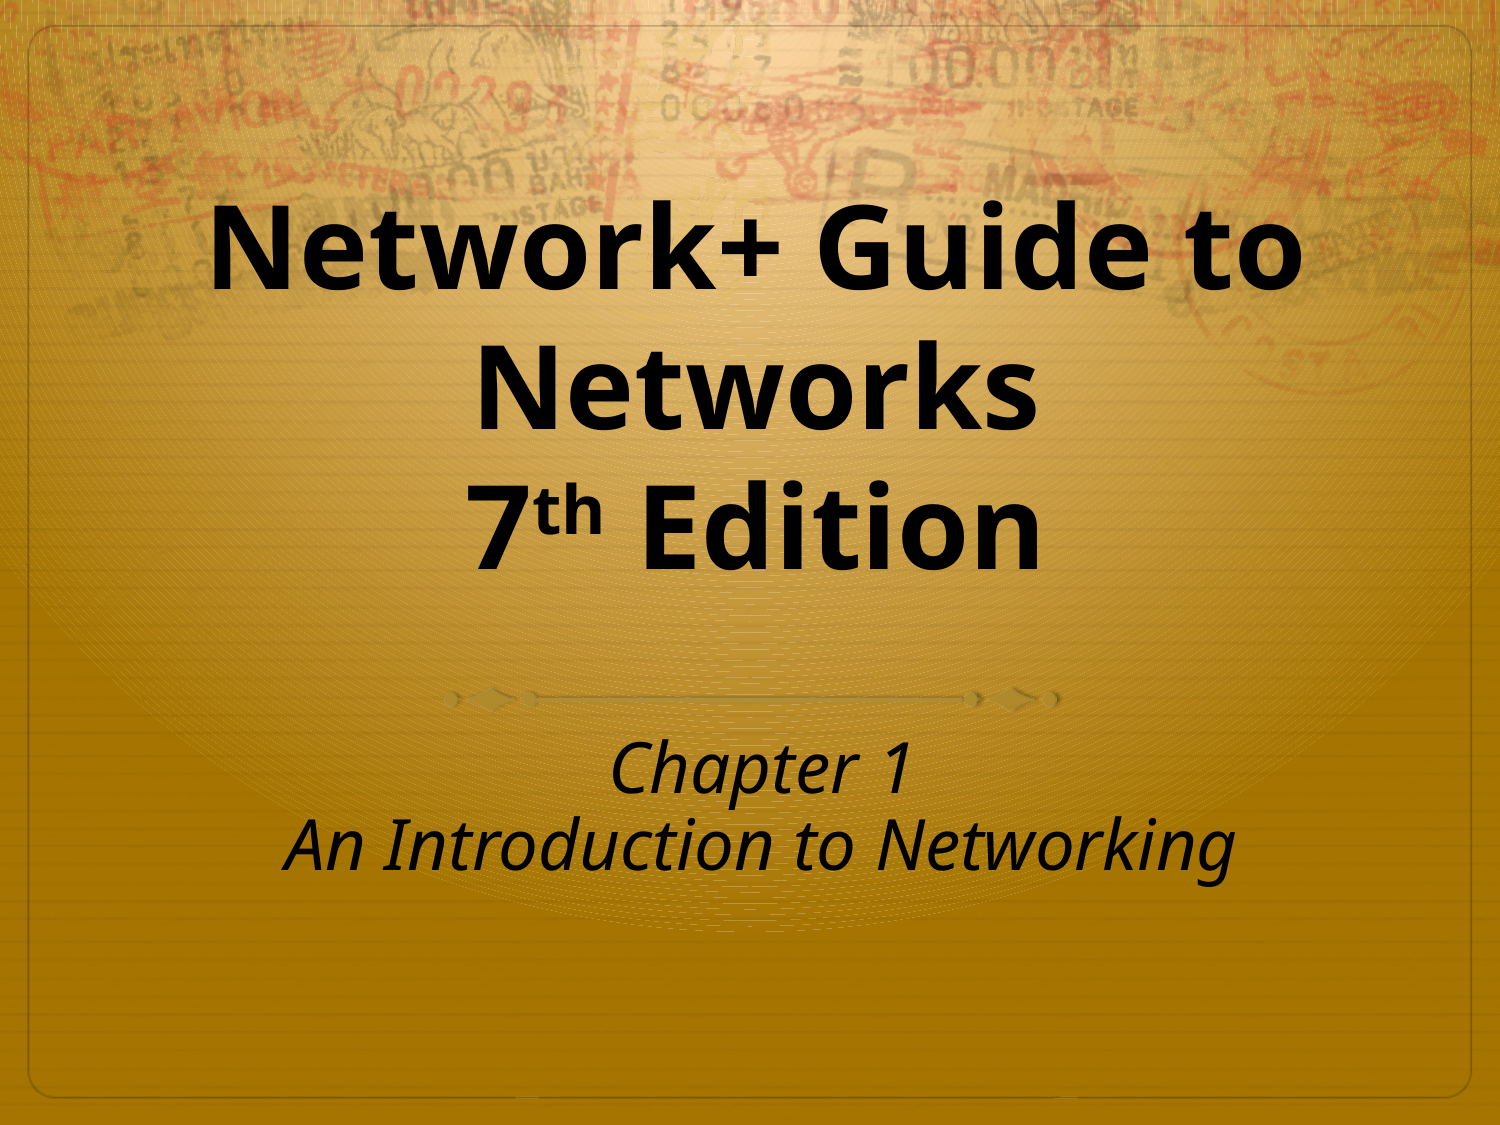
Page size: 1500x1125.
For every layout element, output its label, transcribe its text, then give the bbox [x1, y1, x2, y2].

subtitle Chapter 1 An Introduction to Networking [99, 725, 1425, 963]
title Network+ Guide to Networks 7th Edition [99, 237, 1413, 600]
picture [0, 0, 1500, 1125]
